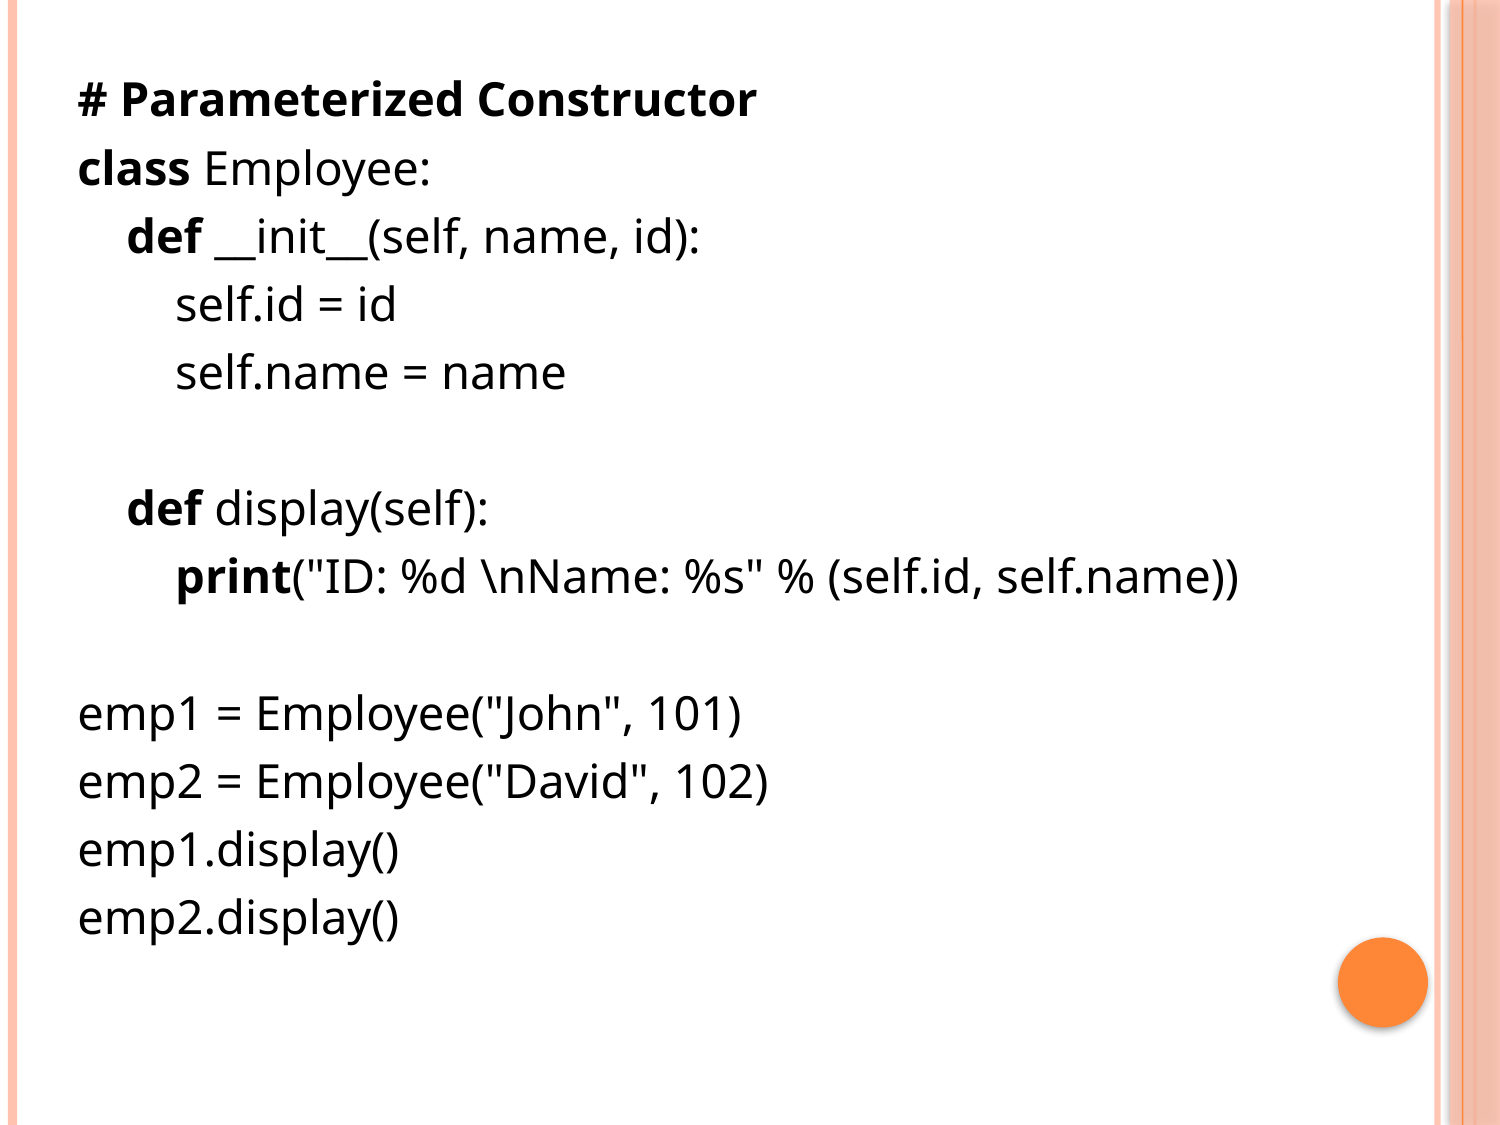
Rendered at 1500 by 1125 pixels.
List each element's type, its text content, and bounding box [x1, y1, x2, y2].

list # Parameterized Constructor class Employee: def __init__(self, name, id): self.id = id self.name = name def display(self): print("ID: %d \nName: %s" % (self.id, self.name)) emp1 = Employee("John", 101) emp2 = Employee("David", 102) emp1.display() emp2.display() [62, 62, 1325, 963]
